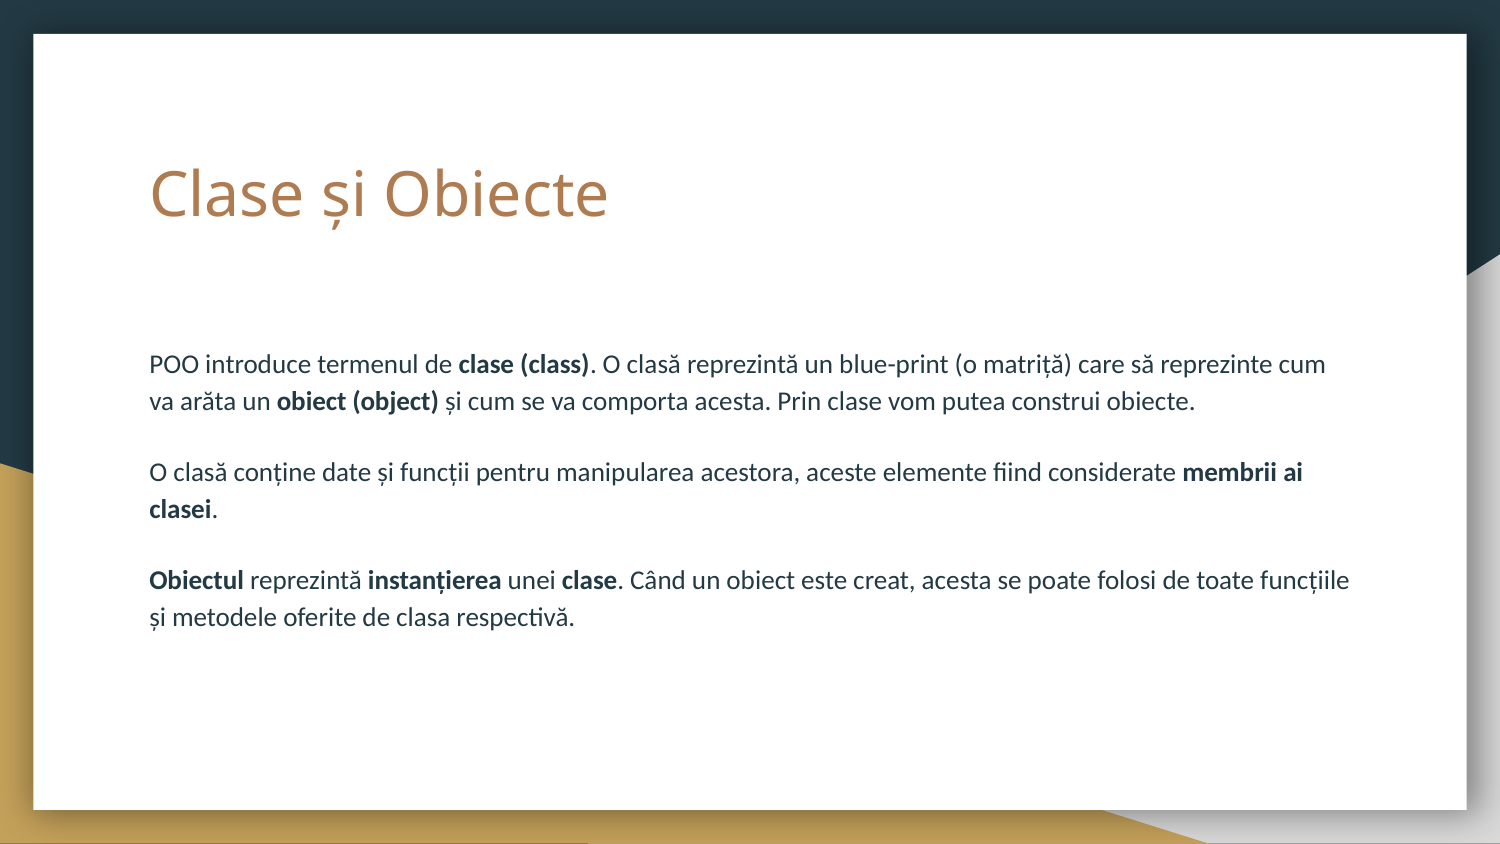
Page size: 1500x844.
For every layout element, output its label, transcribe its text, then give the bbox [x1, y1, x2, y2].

title Clase și Obiecte [134, 138, 1366, 296]
list POO introduce termenul de clase (class). O clasă reprezintă un blue-print (o matriță) care să reprezinte cum va arăta un obiect (object) și cum se va comporta acesta. Prin clase vom putea construi obiecte. O clasă conține date și funcții pentru manipularea acestora, aceste elemente fiind considerate membrii ai clasei. Obiectul reprezintă instanțierea unei clase. Când un obiect este creat, acesta se poate folosi de toate funcțiile și metodele oferite de clasa respectivă. [134, 326, 1366, 729]
